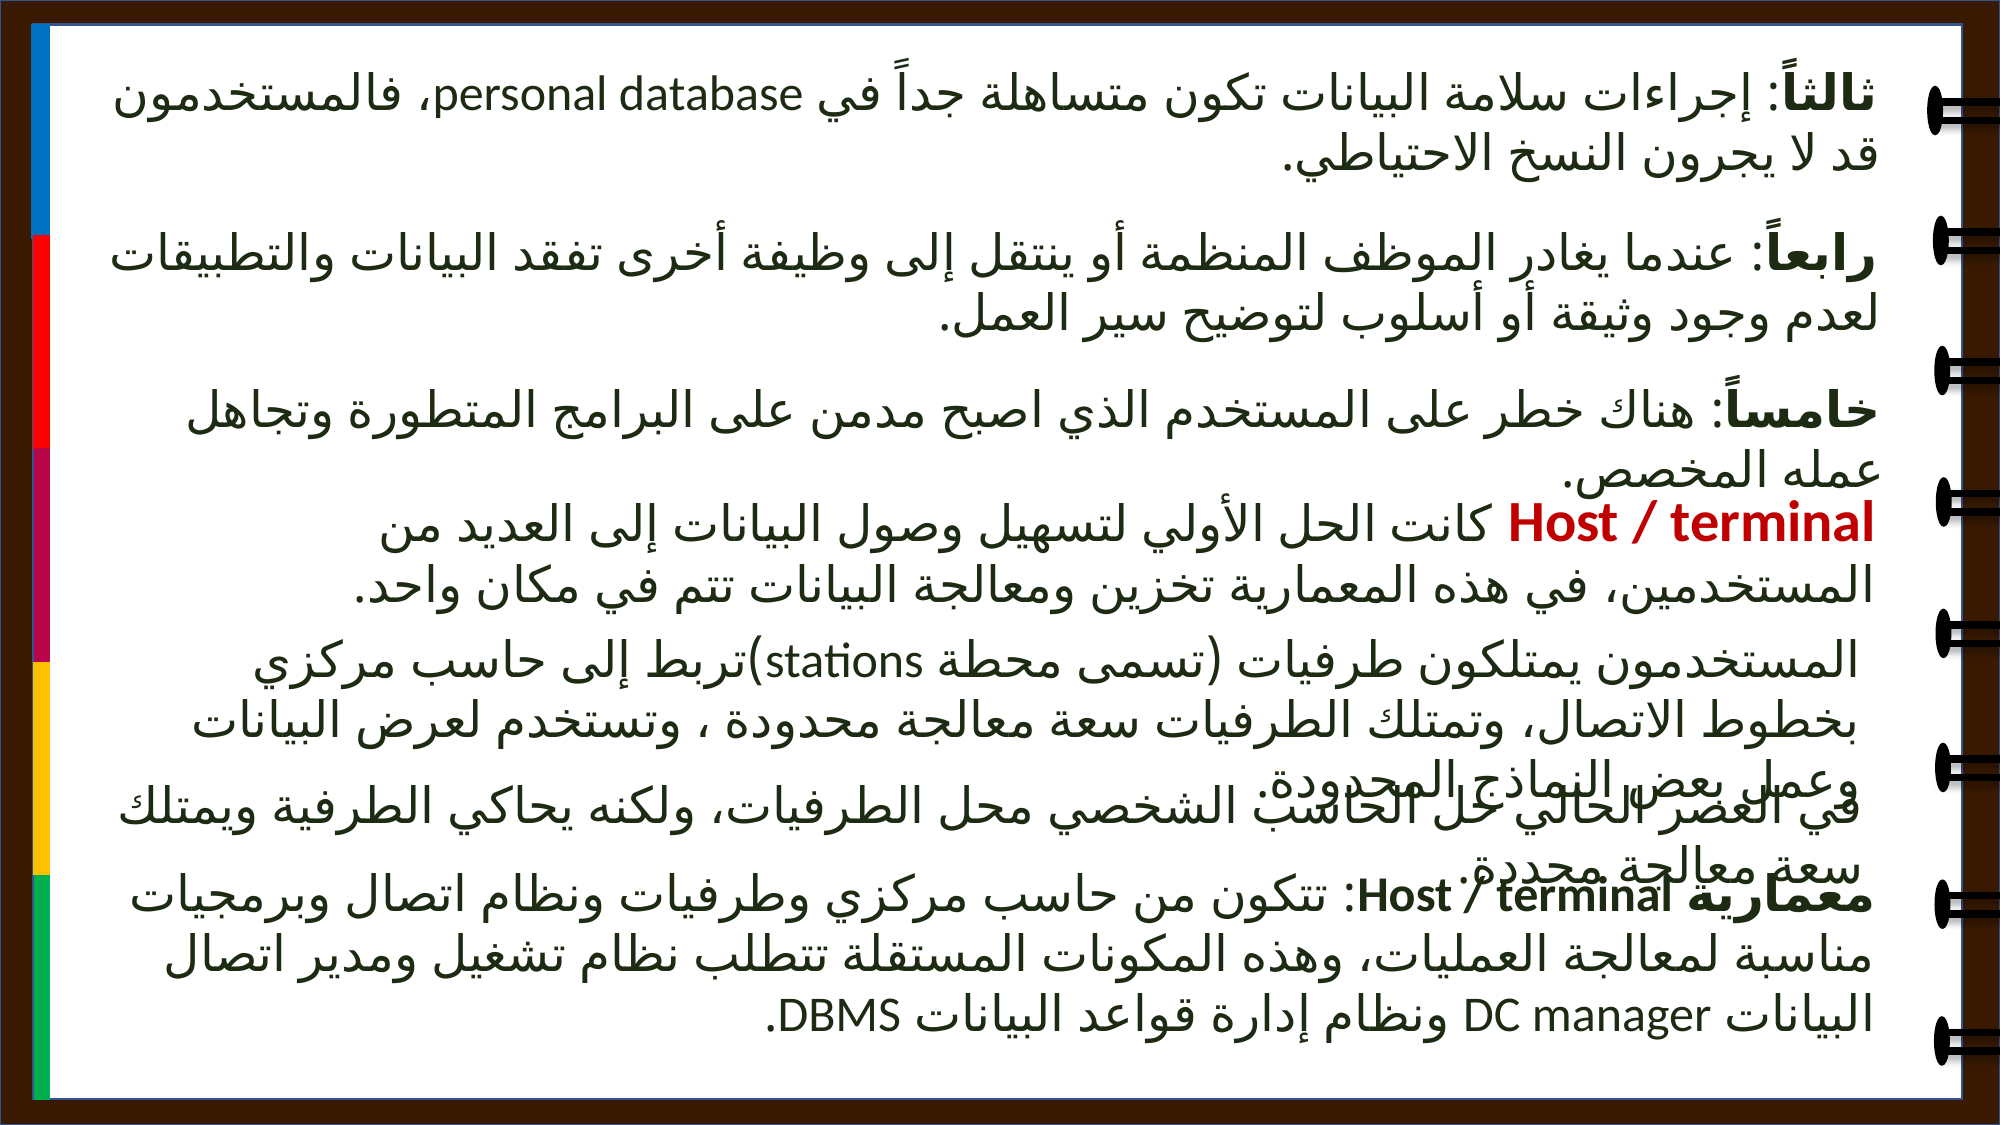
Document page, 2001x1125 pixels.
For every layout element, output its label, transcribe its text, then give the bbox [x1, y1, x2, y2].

text_box [1934, 116, 2000, 125]
text_box [1942, 639, 2000, 648]
text_box [34, 875, 50, 1100]
text_box المستخدمون يمتلكون طرفيات (تسمى محطة stations)تربط إلى حاسب مركزي بخطوط الاتصال، وتمتلك الطرفيات سعة معالجة محدودة ، وتستخدم لعرض البيانات وعمل بعض النماذج المحدودة. [74, 619, 1876, 815]
text_box [1942, 625, 1952, 639]
text_box [1941, 910, 2000, 918]
text_box [1934, 879, 1950, 917]
text_box [1933, 1016, 1949, 1054]
text_box [1944, 1028, 2000, 1037]
text_box [1941, 758, 1951, 773]
text_box [1943, 494, 1952, 508]
text_box [1942, 508, 2000, 516]
text_box [1927, 85, 1942, 123]
text_box Host / terminal كانت الحل الأولي لتسهيل وصول البيانات إلى العديد من المستخدمين، في هذه المعمارية تخزين ومعالجة البيانات تتم في مكان واحد. [89, 475, 1891, 620]
text_box [1941, 896, 1951, 910]
text_box [1935, 742, 1950, 780]
text_box [31, 24, 50, 239]
text_box [1941, 773, 2000, 782]
text_box [1940, 1047, 2000, 1055]
text_box معمارية Host / terminal: تتكون من حاسب مركزي وطرفيات ونظام اتصال وبرمجيات مناسبة لمعالجة العمليات، وهذه المكونات المستقلة تتطلب نظام تشغيل ومدير اتصال البيانات DC manager ونظام إدارة قواعد البيانات DBMS. [68, 854, 1890, 1049]
text_box [33, 662, 50, 875]
text_box خامساً: هناك خطر على المستخدم الذي اصبح مدمن على البرامج المتطورة وتجاهل عمله المخصص. [78, 370, 1900, 506]
text_box [1941, 376, 2000, 385]
text_box [0, 0, 2000, 1125]
text_box [1945, 621, 2000, 629]
text_box [34, 448, 50, 662]
text_box [1935, 608, 1951, 646]
text_box [1943, 228, 2000, 236]
text_box [1937, 98, 2000, 106]
text_box [1944, 358, 2000, 366]
text_box [1945, 755, 2000, 763]
text_box [33, 235, 50, 450]
text_box [1939, 246, 2000, 255]
text_box [1941, 1033, 1950, 1047]
text_box رابعاً: عندما يغادر الموظف المنظمة أو ينتقل إلى وظيفة أخرى تفقد البيانات والتطبيقات لعدم وجود وثيقة أو أسلوب لتوضيح سير العمل. [75, 213, 1897, 349]
text_box [1946, 489, 2000, 498]
text_box ثالثاً: إجراءات سلامة البيانات تكون متساهلة جداً في personal database، فالمستخدمون قد لا يجرون النسخ الاحتياطي. [74, 53, 1896, 188]
text_box [1933, 101, 1943, 116]
text_box [32, 23, 1963, 1100]
text_box في العصر الحالي حل الحاسب الشخصي محل الطرفيات، ولكنه يحاكي الطرفية ويمتلك سعة معالجة محددة. [77, 765, 1879, 854]
text_box [1935, 477, 1951, 515]
text_box [1932, 215, 1948, 254]
text_box [1934, 345, 1950, 383]
text_box [1944, 891, 2000, 900]
